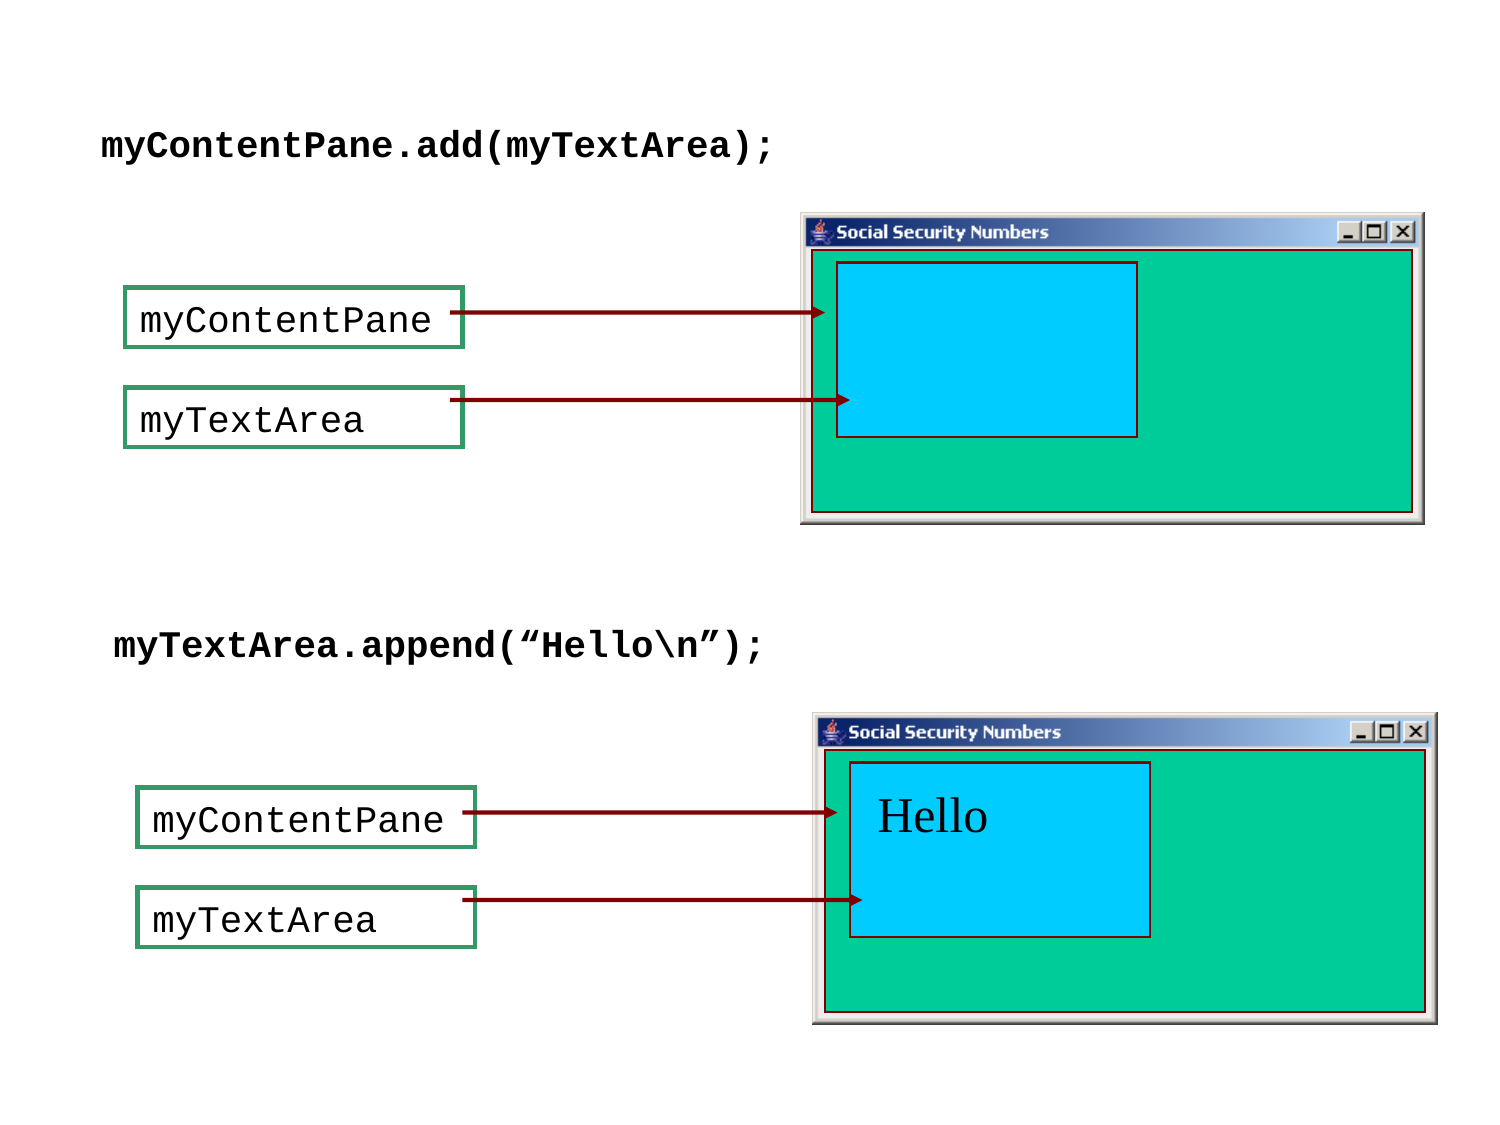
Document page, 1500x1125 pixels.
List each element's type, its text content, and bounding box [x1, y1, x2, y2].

text_box myContentPane [125, 287, 463, 348]
text_box myTextArea [137, 887, 475, 948]
text_box myContentPane [137, 787, 475, 848]
text_box myTextArea [125, 387, 463, 448]
picture [799, 212, 1426, 526]
text_box myContentPane.add(myTextArea); [86, 112, 791, 173]
text_box myTextArea.append(“Hello\n”); [98, 612, 781, 673]
picture [812, 712, 1438, 1026]
